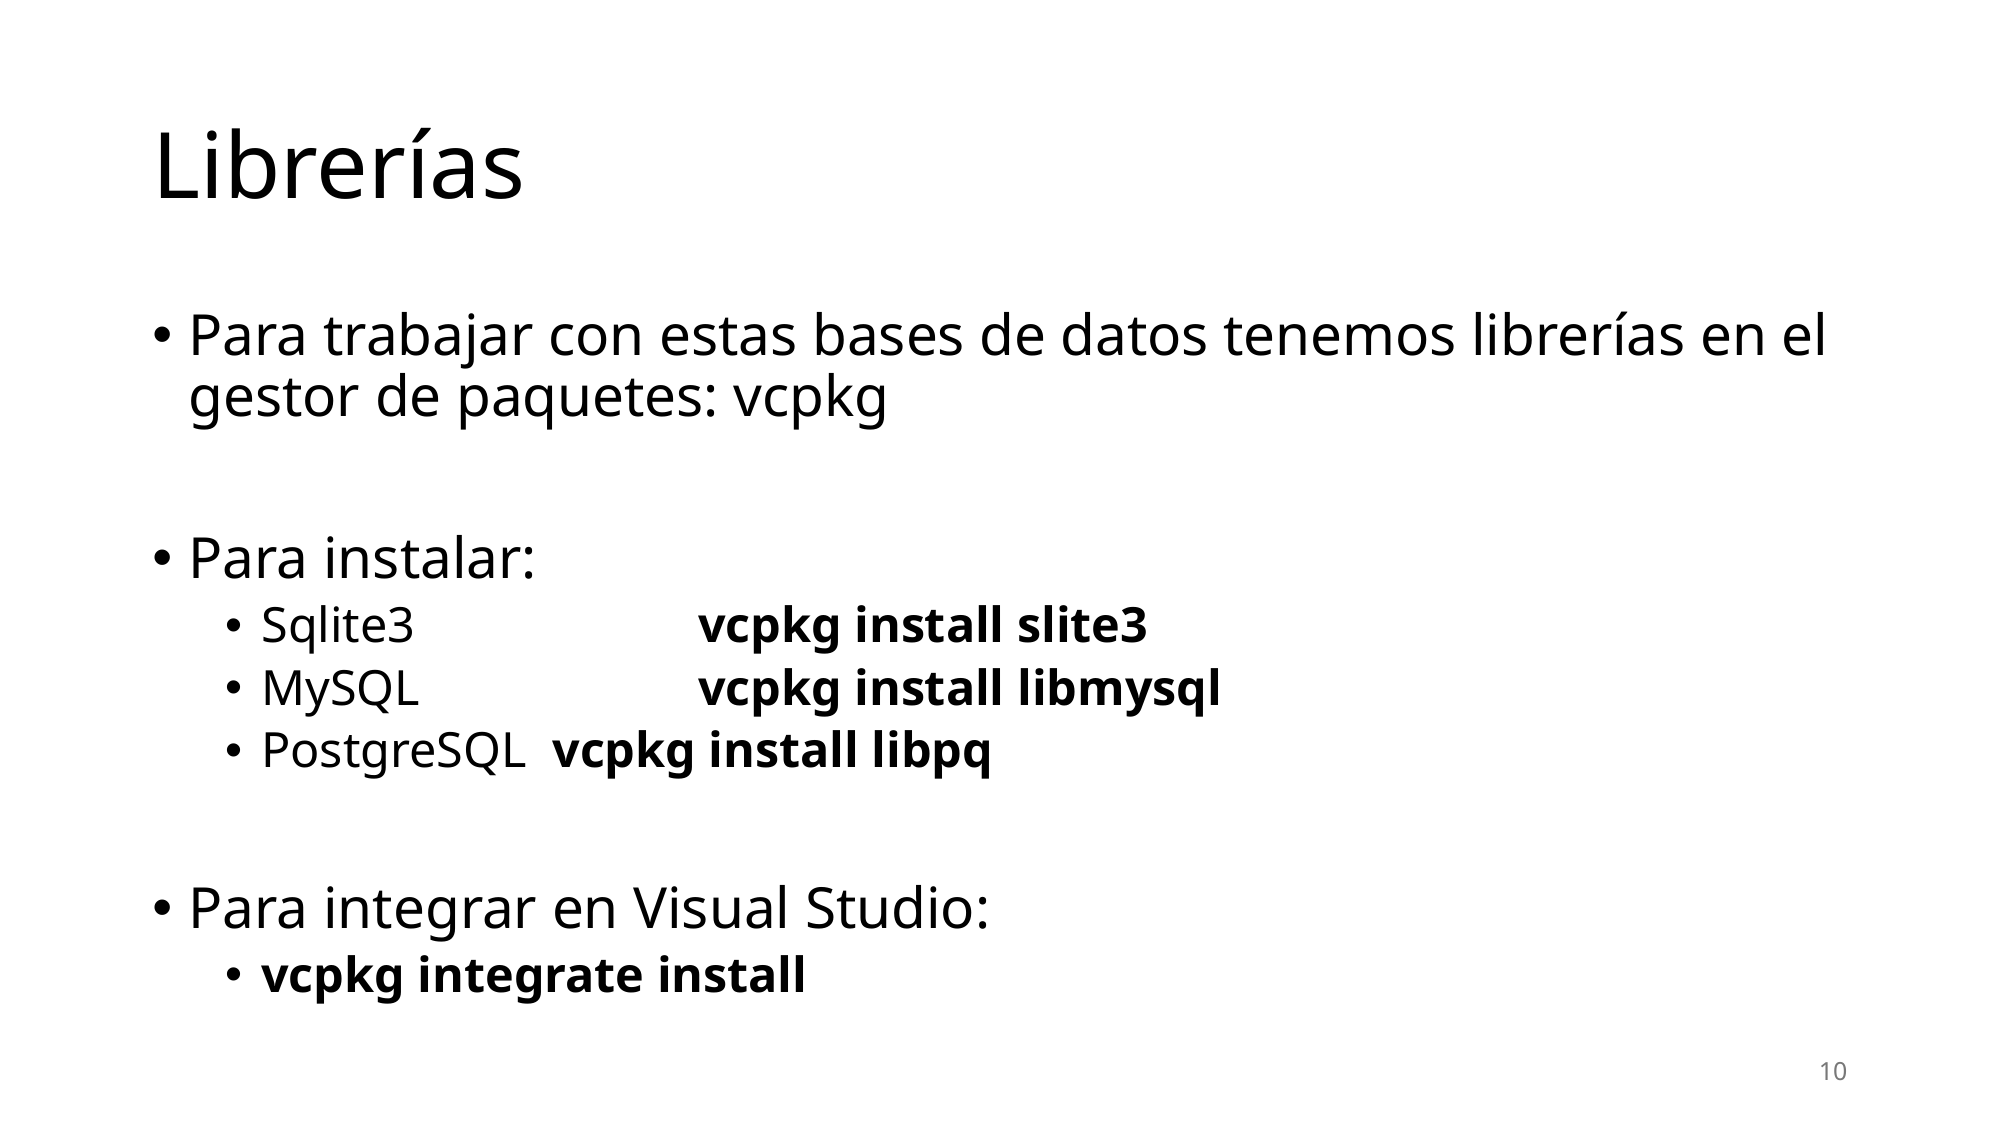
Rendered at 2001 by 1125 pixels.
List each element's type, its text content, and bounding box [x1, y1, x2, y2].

slide_number 10 [1412, 1042, 1863, 1103]
list Para trabajar con estas bases de datos tenemos librerías en el gestor de paquetes: vcpkg Para instalar: Sqlite3 vcpkg install slite3 MySQL vcpkg install libmysql PostgreSQL vcpkg install libpq Para integrar en Visual Studio: vcpkg integrate install [137, 299, 1863, 1014]
title Librerías [137, 59, 1863, 278]
